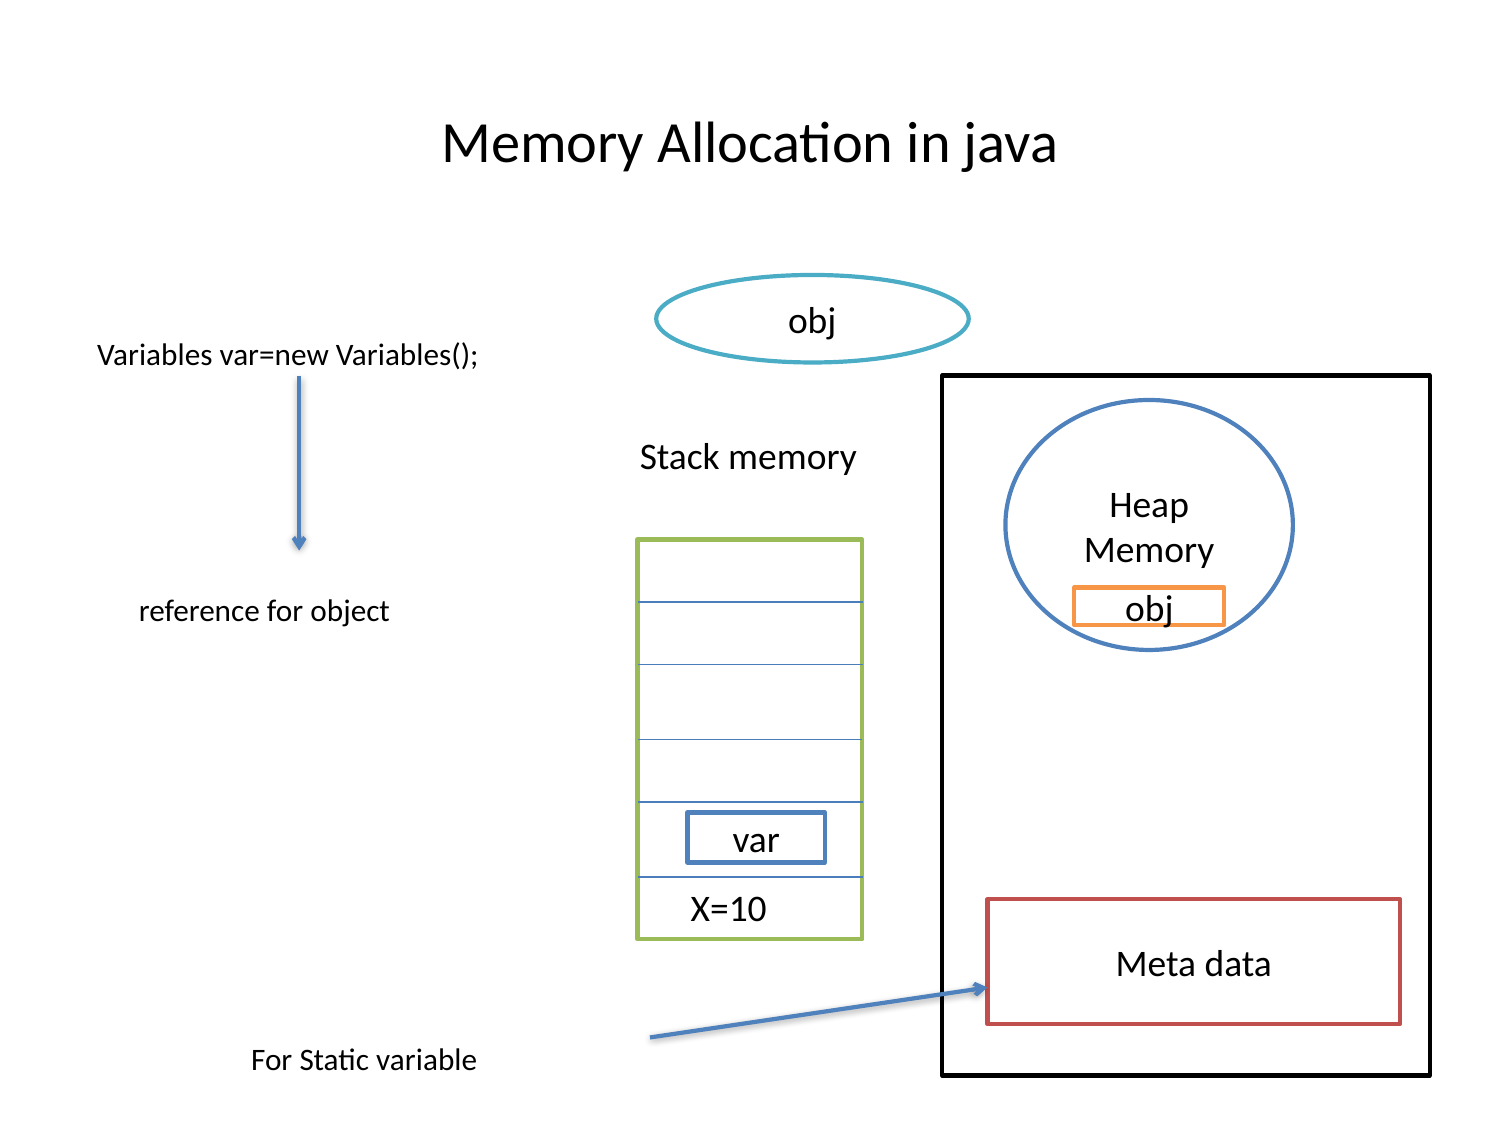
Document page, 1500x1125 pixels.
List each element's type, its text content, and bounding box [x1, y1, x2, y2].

title Memory Allocation in java [75, 45, 1425, 233]
text_box Meta data [985, 897, 1402, 1026]
text_box obj [1072, 585, 1226, 627]
text_box obj [654, 272, 971, 365]
list Variables var=new Variables(); reference for object For Static variable [75, 262, 1425, 1100]
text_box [637, 539, 863, 940]
text_box Stack memory [624, 424, 875, 485]
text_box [649, 987, 988, 1038]
text_box [1425, 373, 1432, 1078]
text_box Heap Memory [1003, 397, 1295, 653]
